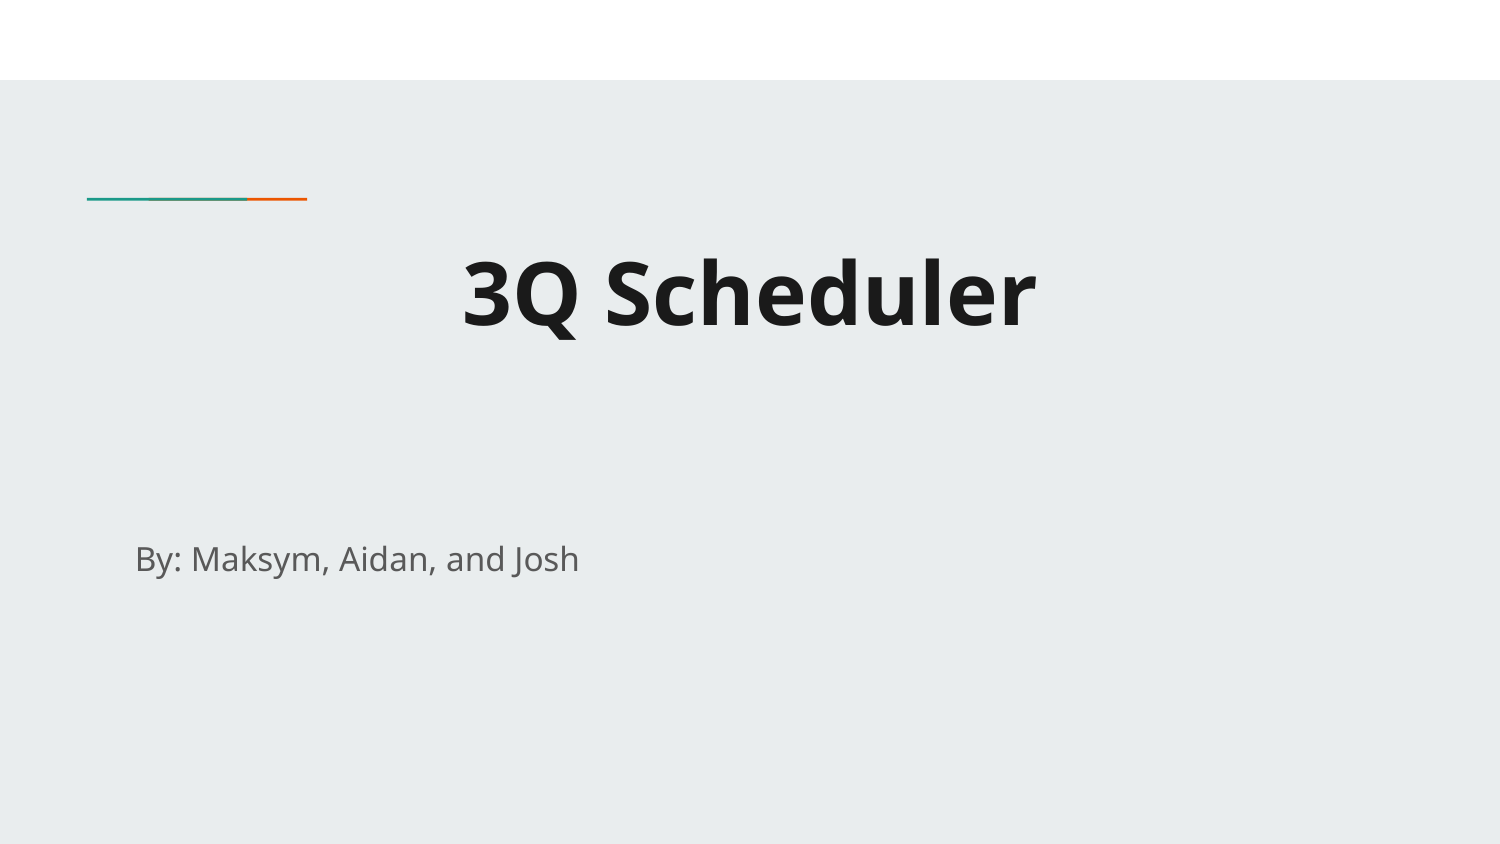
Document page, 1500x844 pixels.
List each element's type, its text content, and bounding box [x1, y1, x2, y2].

subtitle By: Maksym, Aidan, and Josh [119, 520, 1381, 610]
title 3Q Scheduler [119, 216, 1381, 490]
